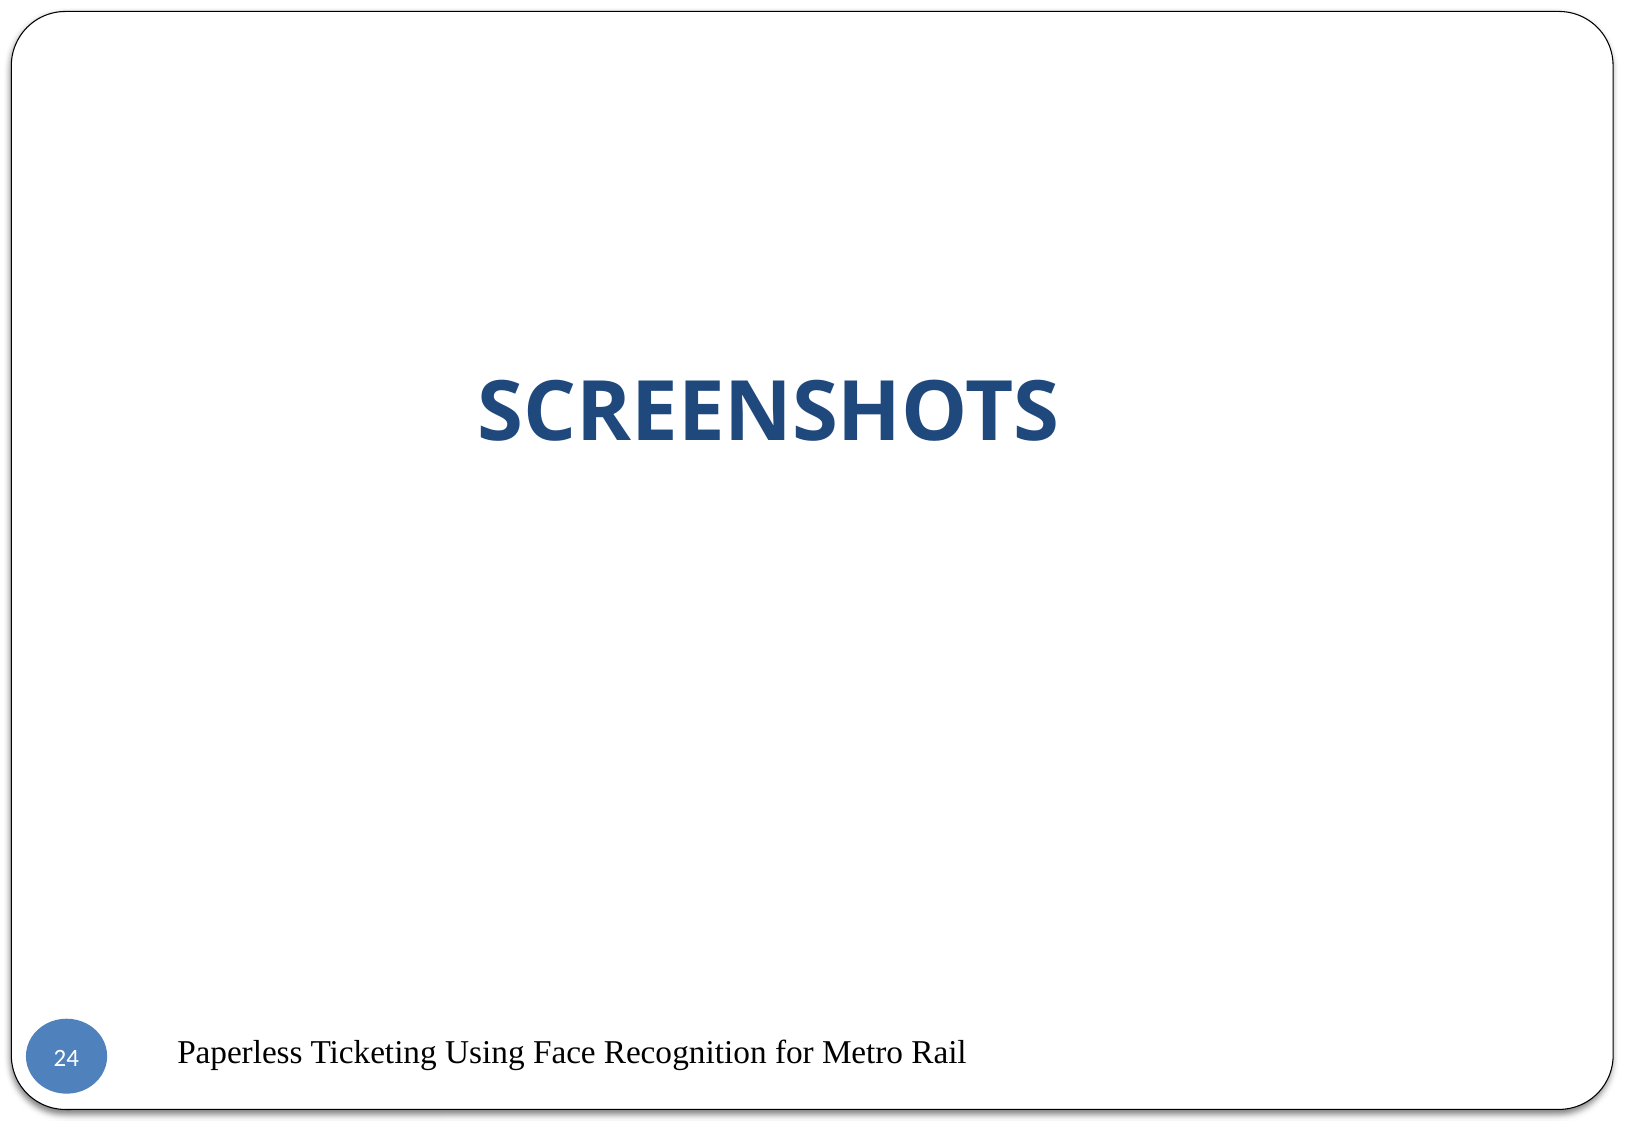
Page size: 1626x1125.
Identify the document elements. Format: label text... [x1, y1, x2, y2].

footer Paperless Ticketing Using Face Recognition for Metro Rail [162, 1012, 1063, 1088]
text_box SCREENSHOTS [212, 350, 1325, 465]
slide_number 24 [25, 1018, 108, 1094]
